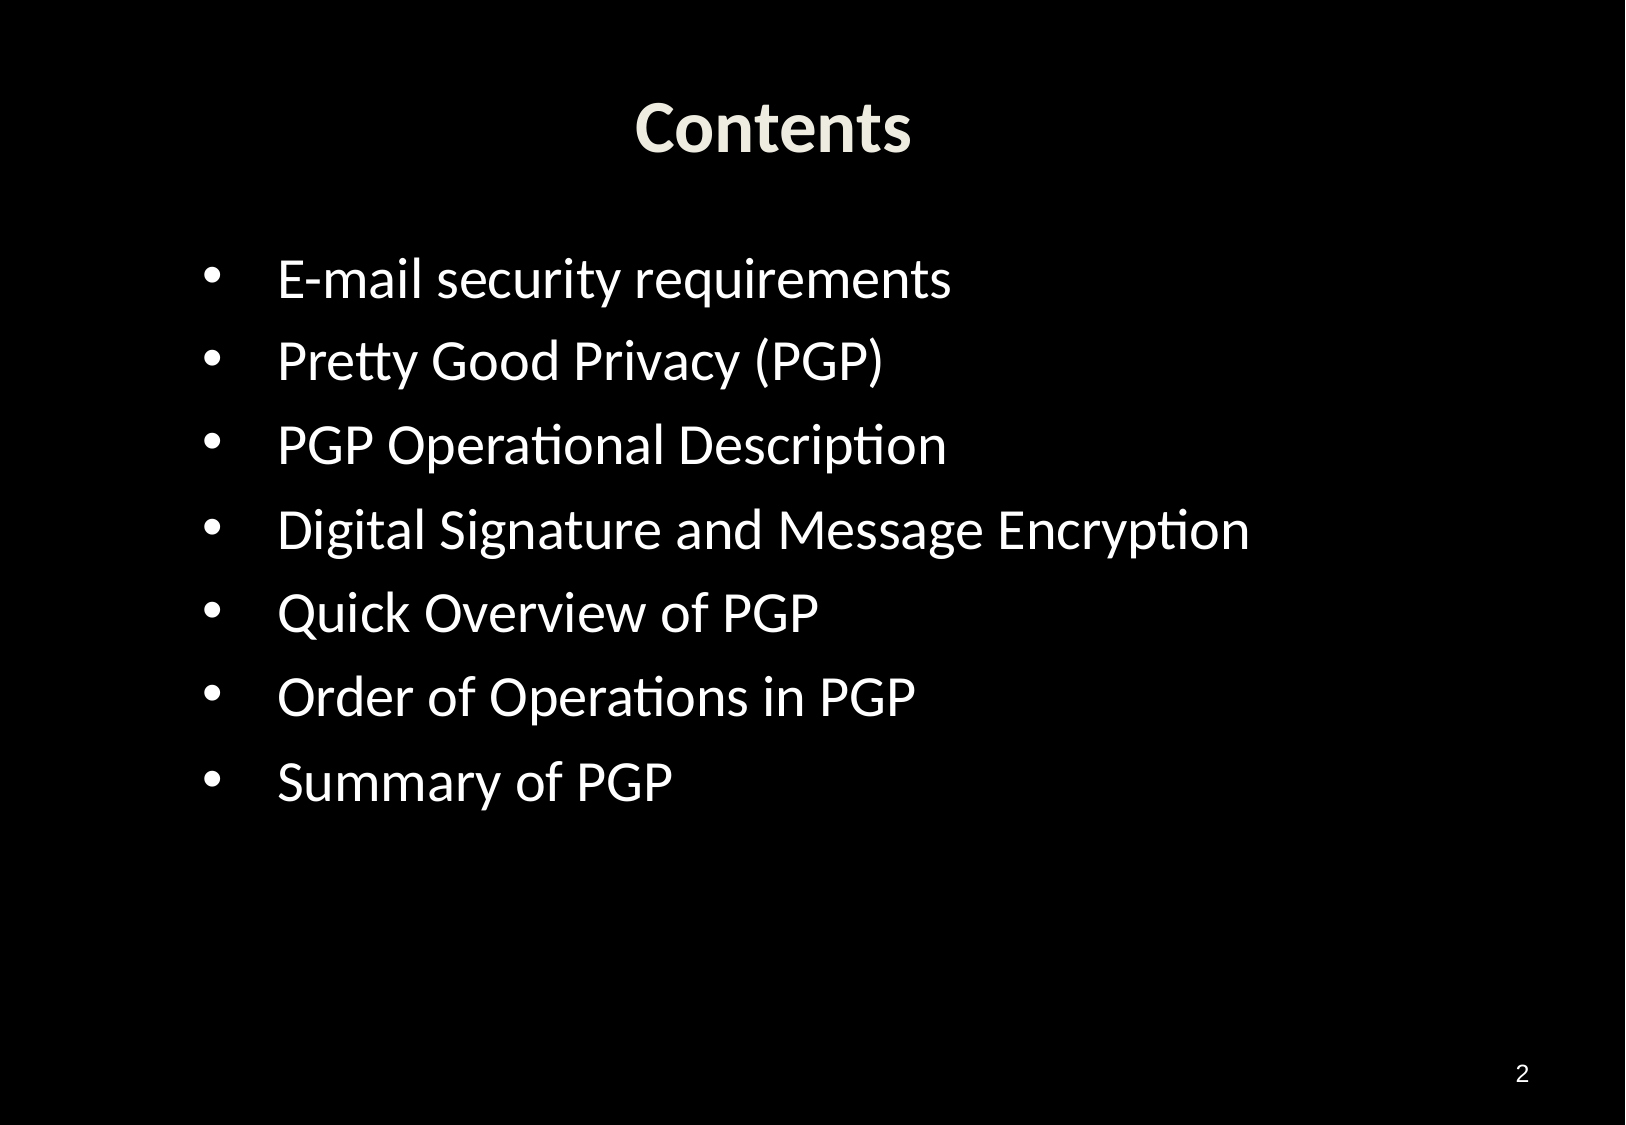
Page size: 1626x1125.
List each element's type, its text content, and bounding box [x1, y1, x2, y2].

title Contents [633, 75, 925, 224]
text_box E-mail security requirements Pretty Good Privacy (PGP) PGP Operational Description Digital Signature and Message Encryption Quick Overview of PGP Order of Operations in PGP Summary of PGP [199, 224, 1271, 814]
text_box 2 [1511, 1057, 1534, 1088]
